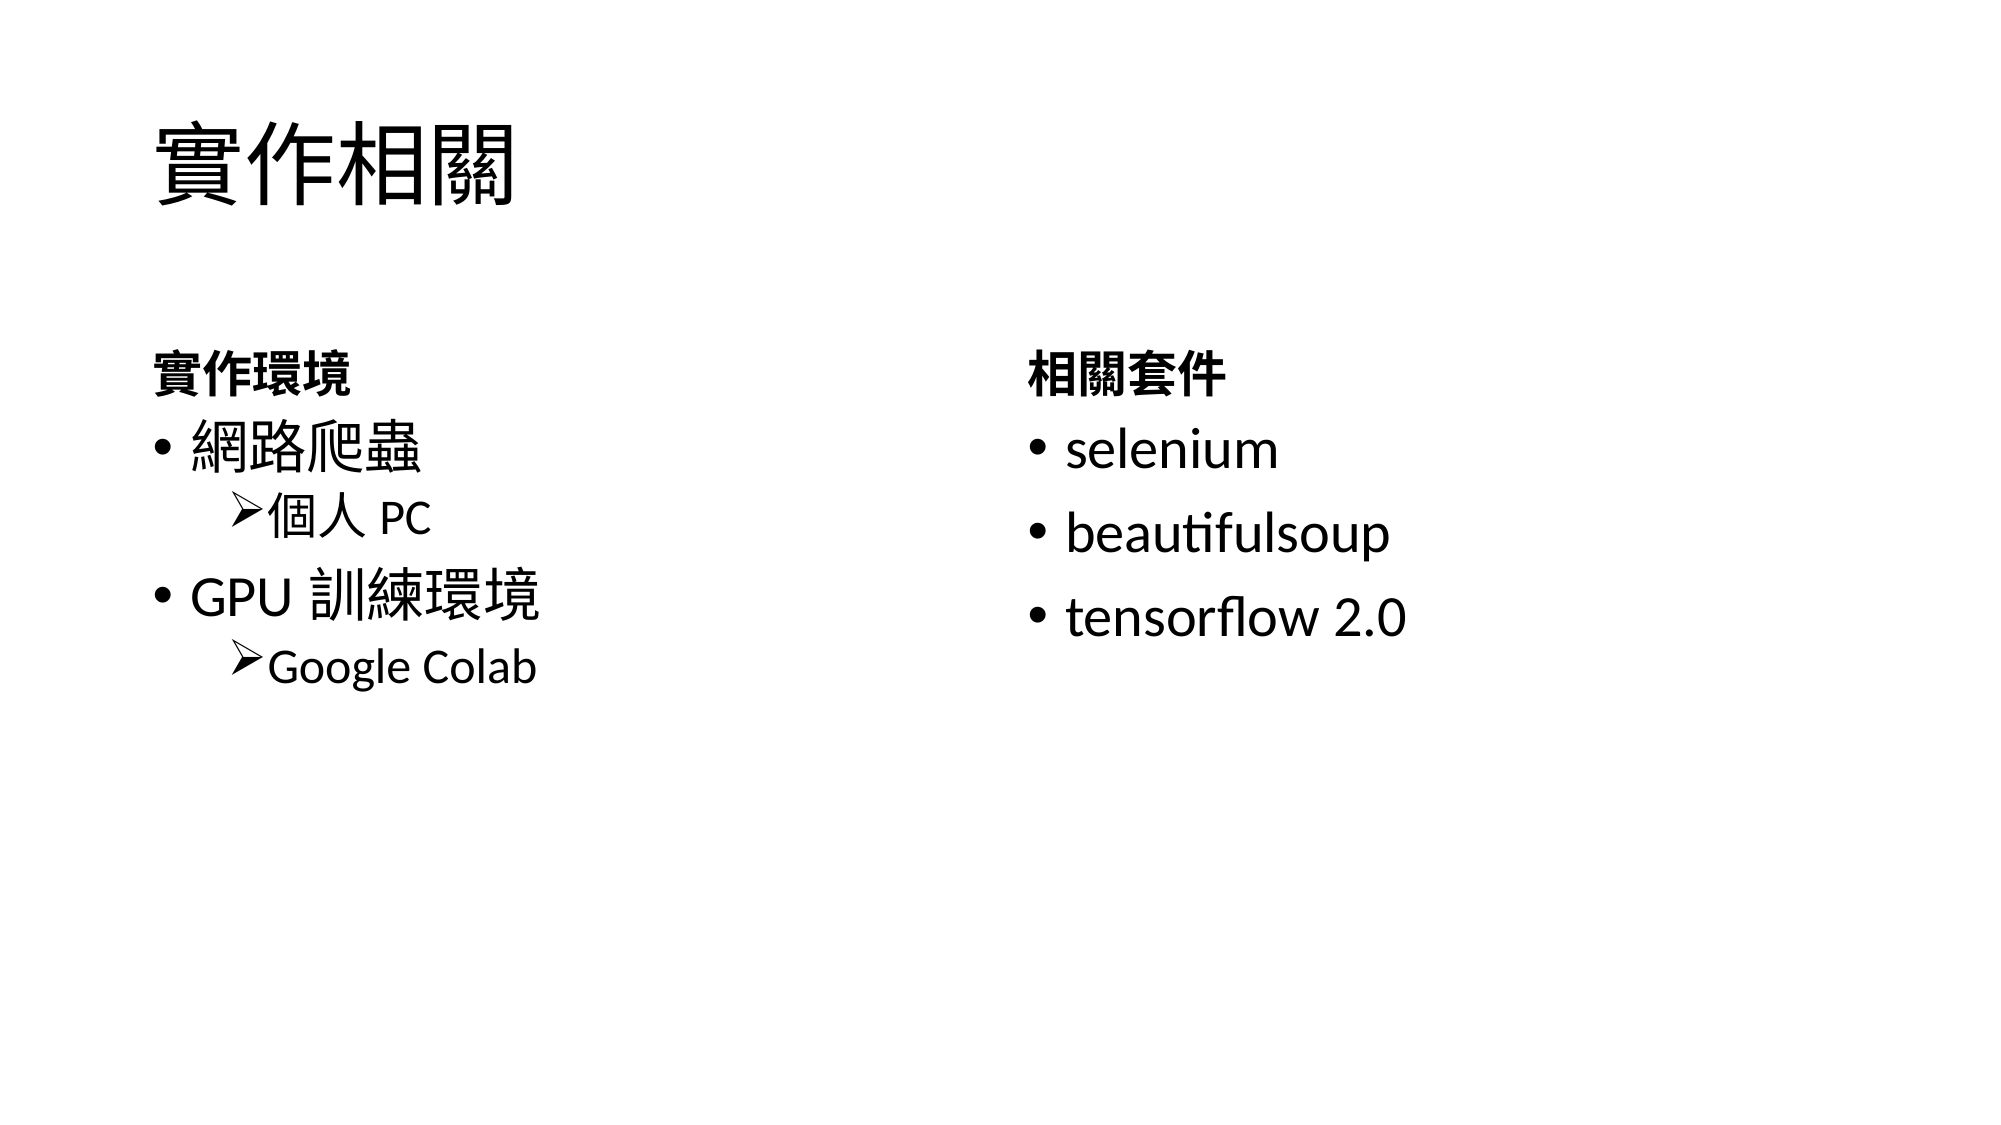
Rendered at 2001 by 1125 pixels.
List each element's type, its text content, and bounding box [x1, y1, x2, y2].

list 相關套件 [1012, 275, 1863, 410]
title 實作相關 [137, 59, 1863, 278]
list 網路爬蟲 個人PC GPU訓練環境 Google Colab [137, 410, 984, 1016]
list selenium beautifulsoup tensorflow 2.0 [1012, 410, 1863, 1016]
list 實作環境 [137, 275, 984, 410]
